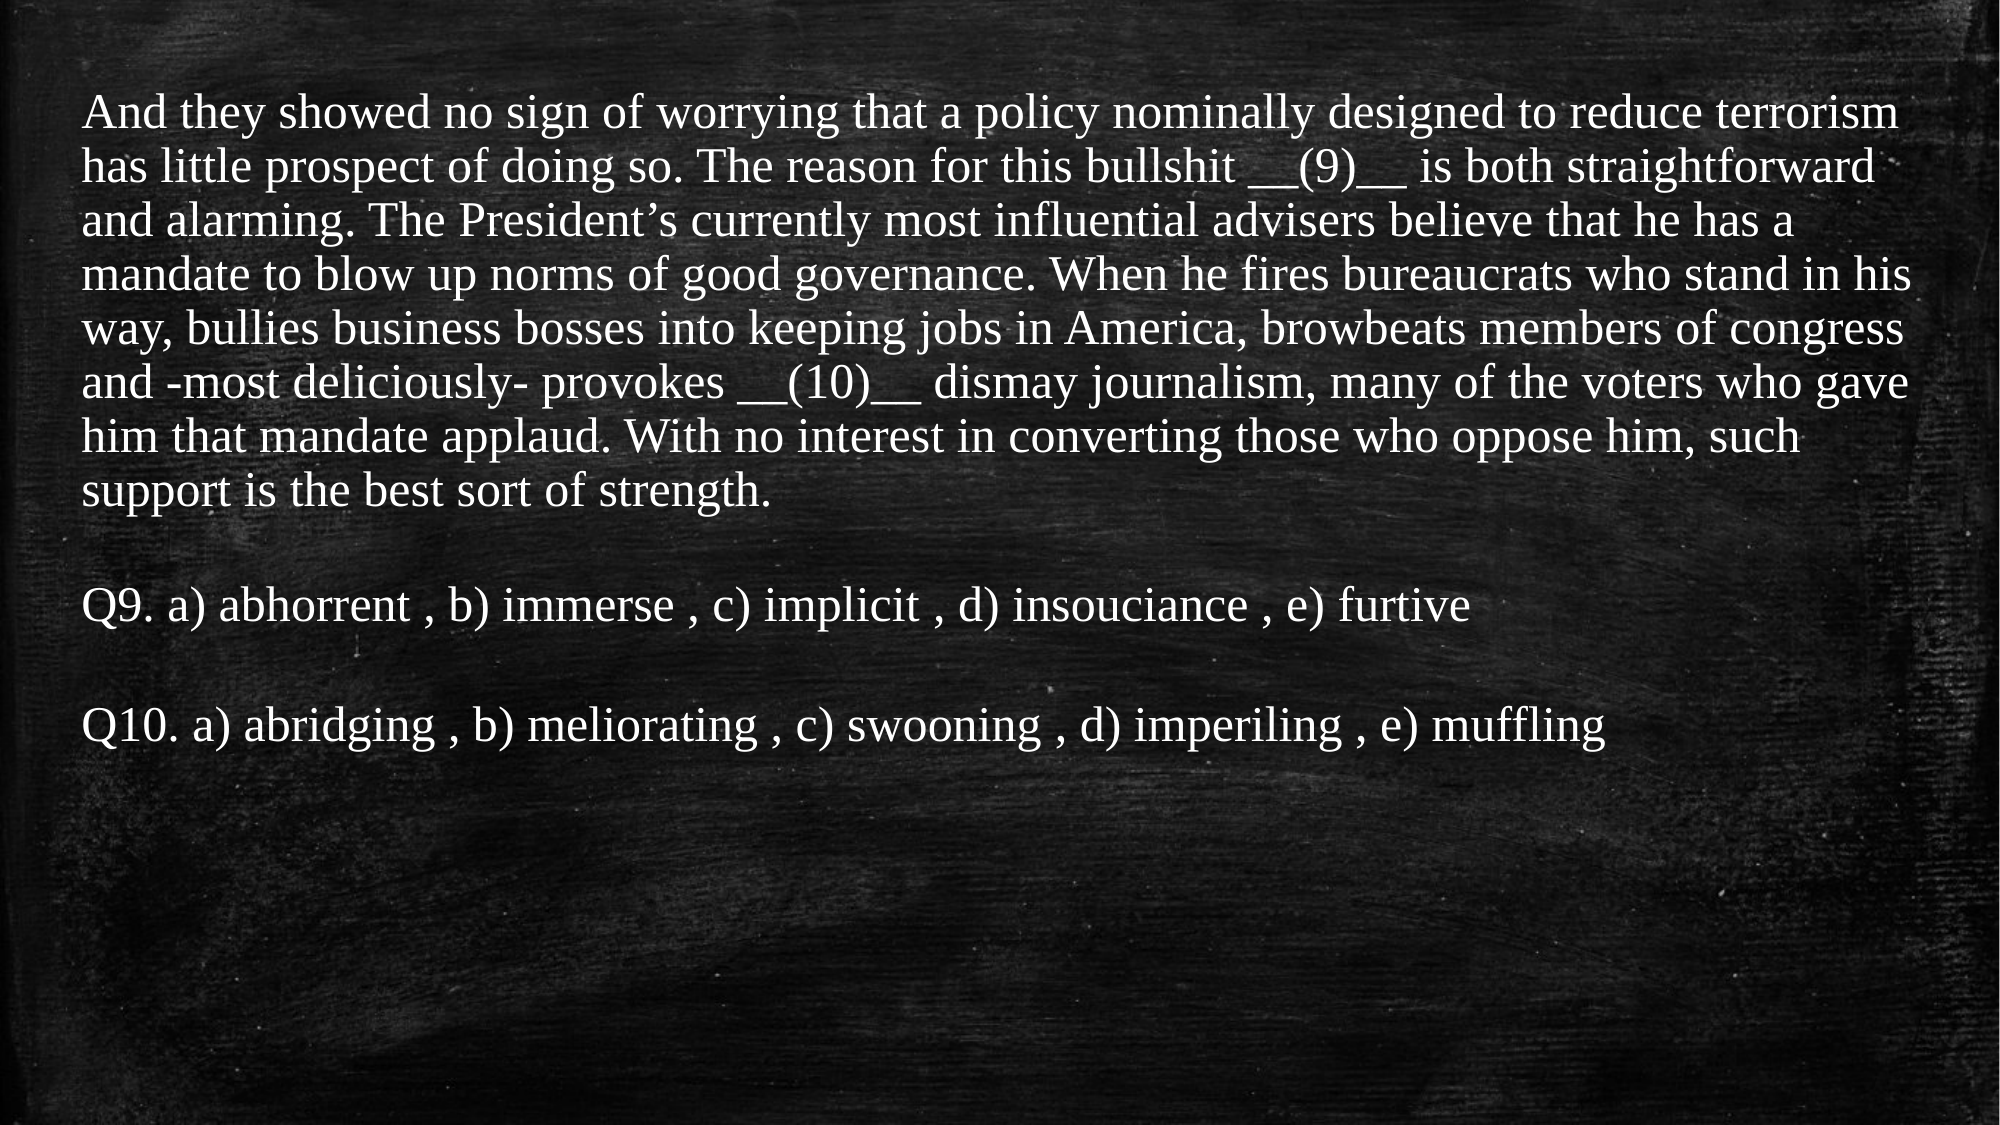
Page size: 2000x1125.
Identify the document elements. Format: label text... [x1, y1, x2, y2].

text_box And they showed no sign of worrying that a policy nominally designed to reduce terrorism has little prospect of doing so. The reason for this bullshit __(9)__ is both straightforward and alarming. The President’s currently most influential advisers believe that he has a mandate to blow up norms of good governance. When he fires bureaucrats who stand in his way, bullies business bosses into keeping jobs in America, browbeats members of congress and -most deliciously- provokes __(10)__ dismay journalism, many of the voters who gave him that mandate applaud. With no interest in converting those who oppose him, such support is the best sort of strength. Q9. a) abhorrent , b) immerse , c) implicit , d) insouciance , e) furtive Q10. a) abridging , b) meliorating , c) swooning , d) imperiling , e) muffling [66, 78, 1933, 813]
